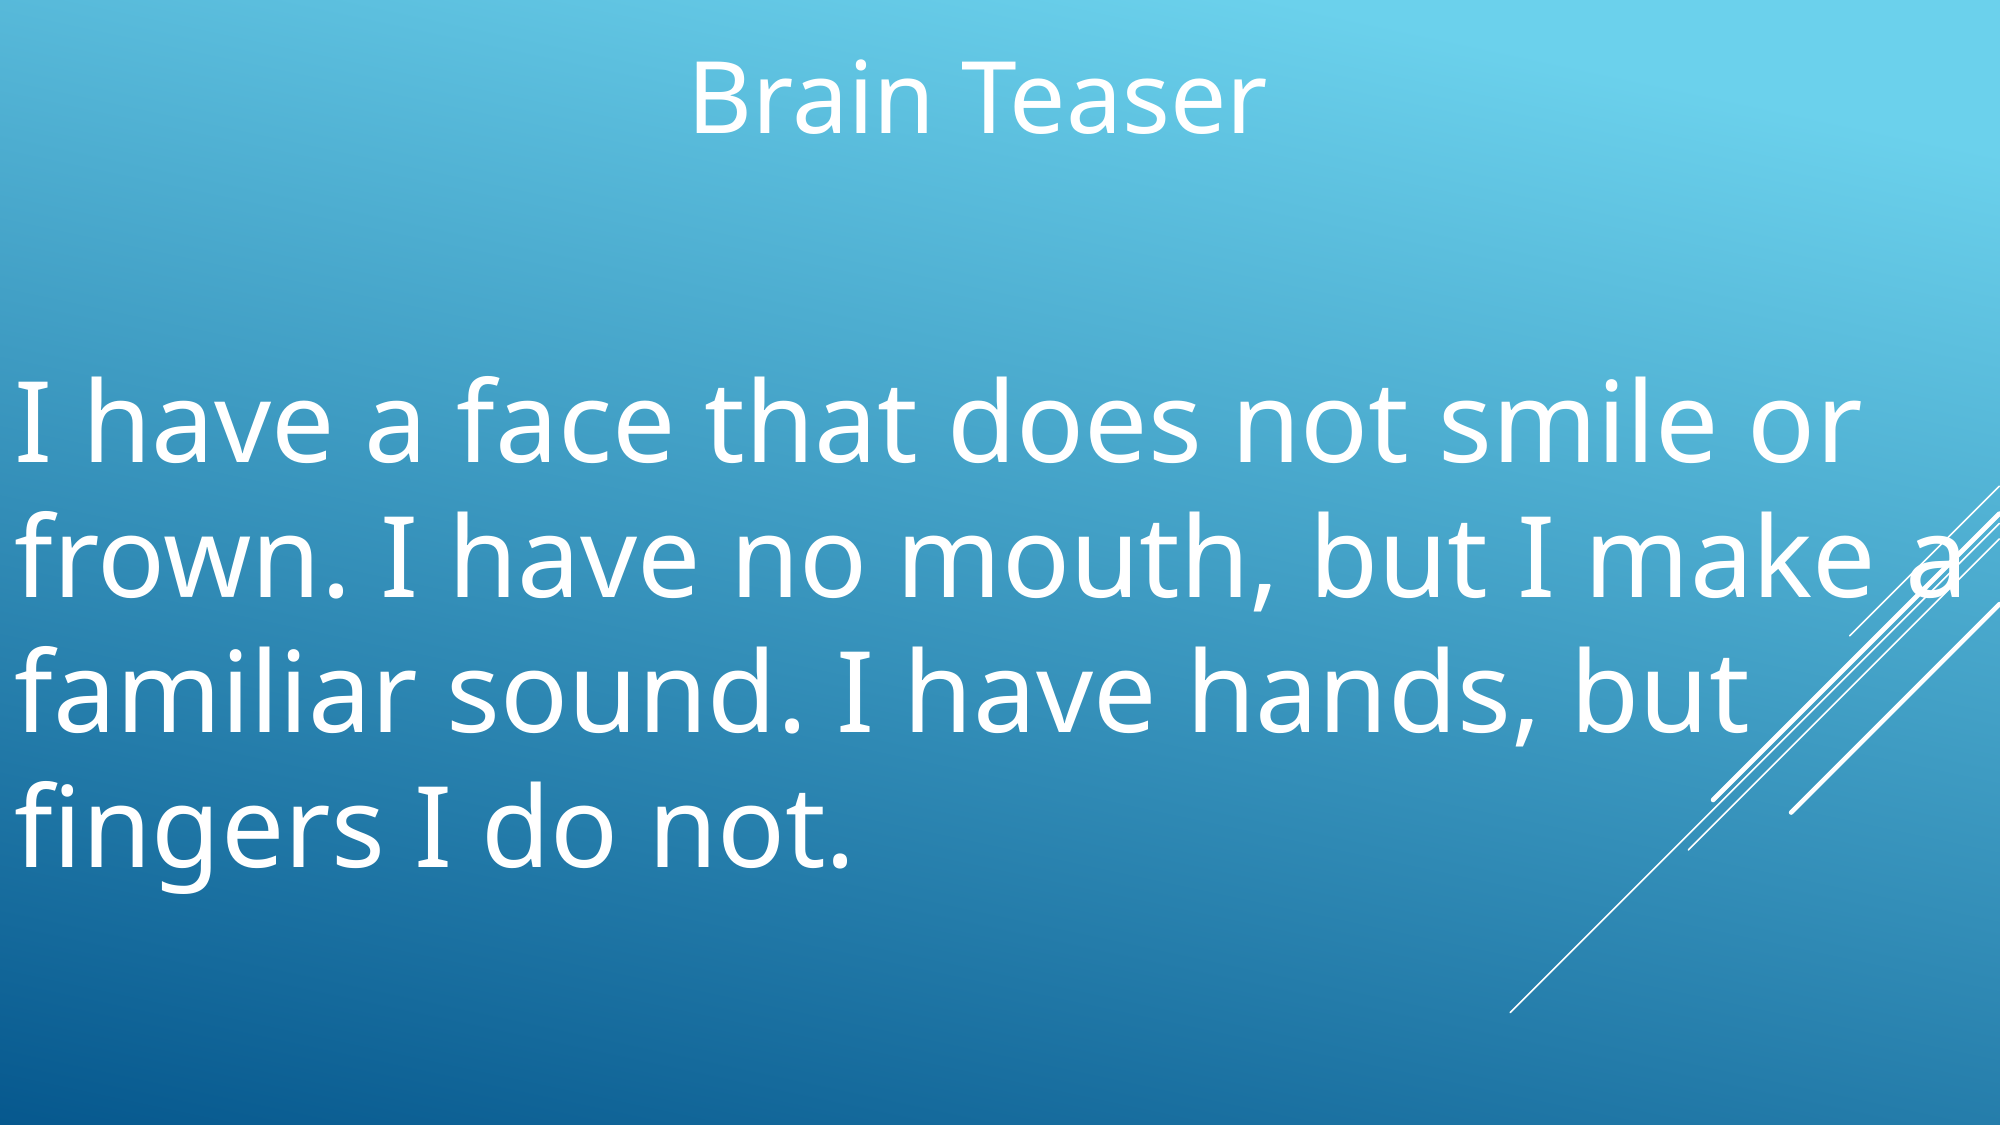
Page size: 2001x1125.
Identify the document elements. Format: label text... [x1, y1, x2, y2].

text_box I have a face that does not smile or frown. I have no mouth, but I make a familiar sound. I have hands, but fingers I do not. [0, 342, 2000, 898]
text_box Brain Teaser [673, 25, 1327, 161]
